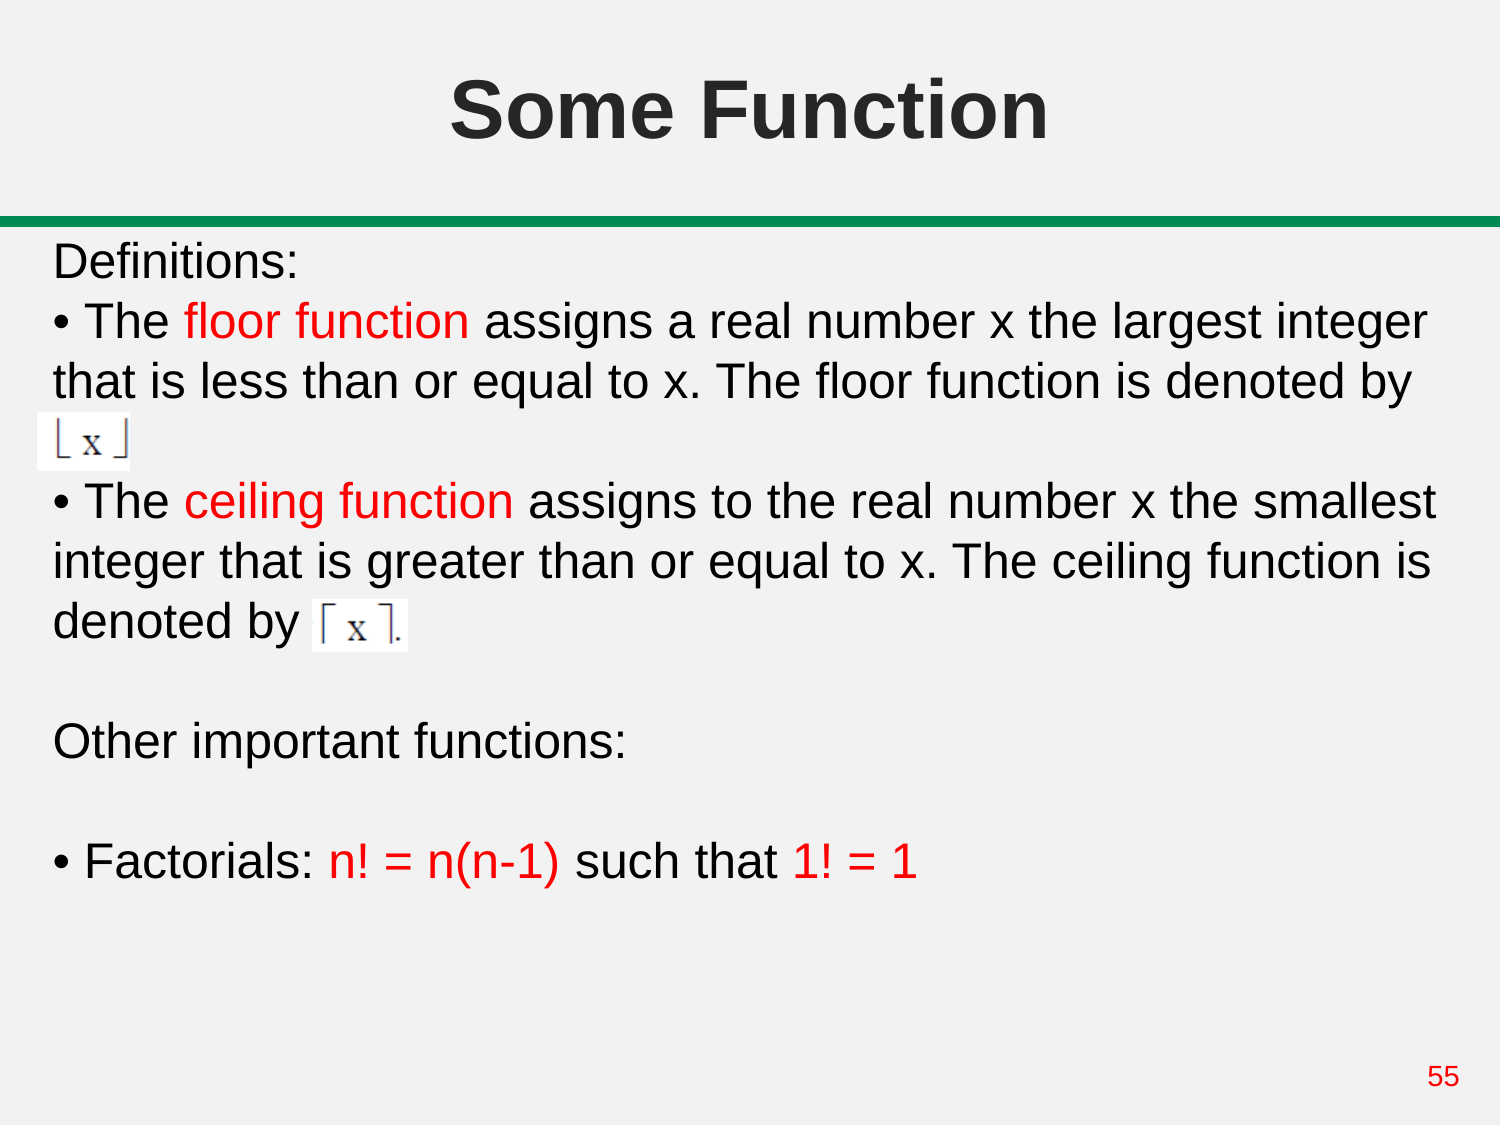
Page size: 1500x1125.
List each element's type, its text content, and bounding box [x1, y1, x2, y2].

picture [312, 599, 408, 652]
text_box Definitions: • The floor function assigns a real number x the largest integer that is less than or equal to x. The floor function is denoted by . • The ceiling function assigns to the real number x the smallest integer that is greater than or equal to x. The ceiling function is denoted by Other important functions: • Factorials: n! = n(n-1) such that 1! = 1 [37, 221, 1463, 897]
picture [37, 412, 130, 471]
title Some Function [0, 0, 1500, 163]
